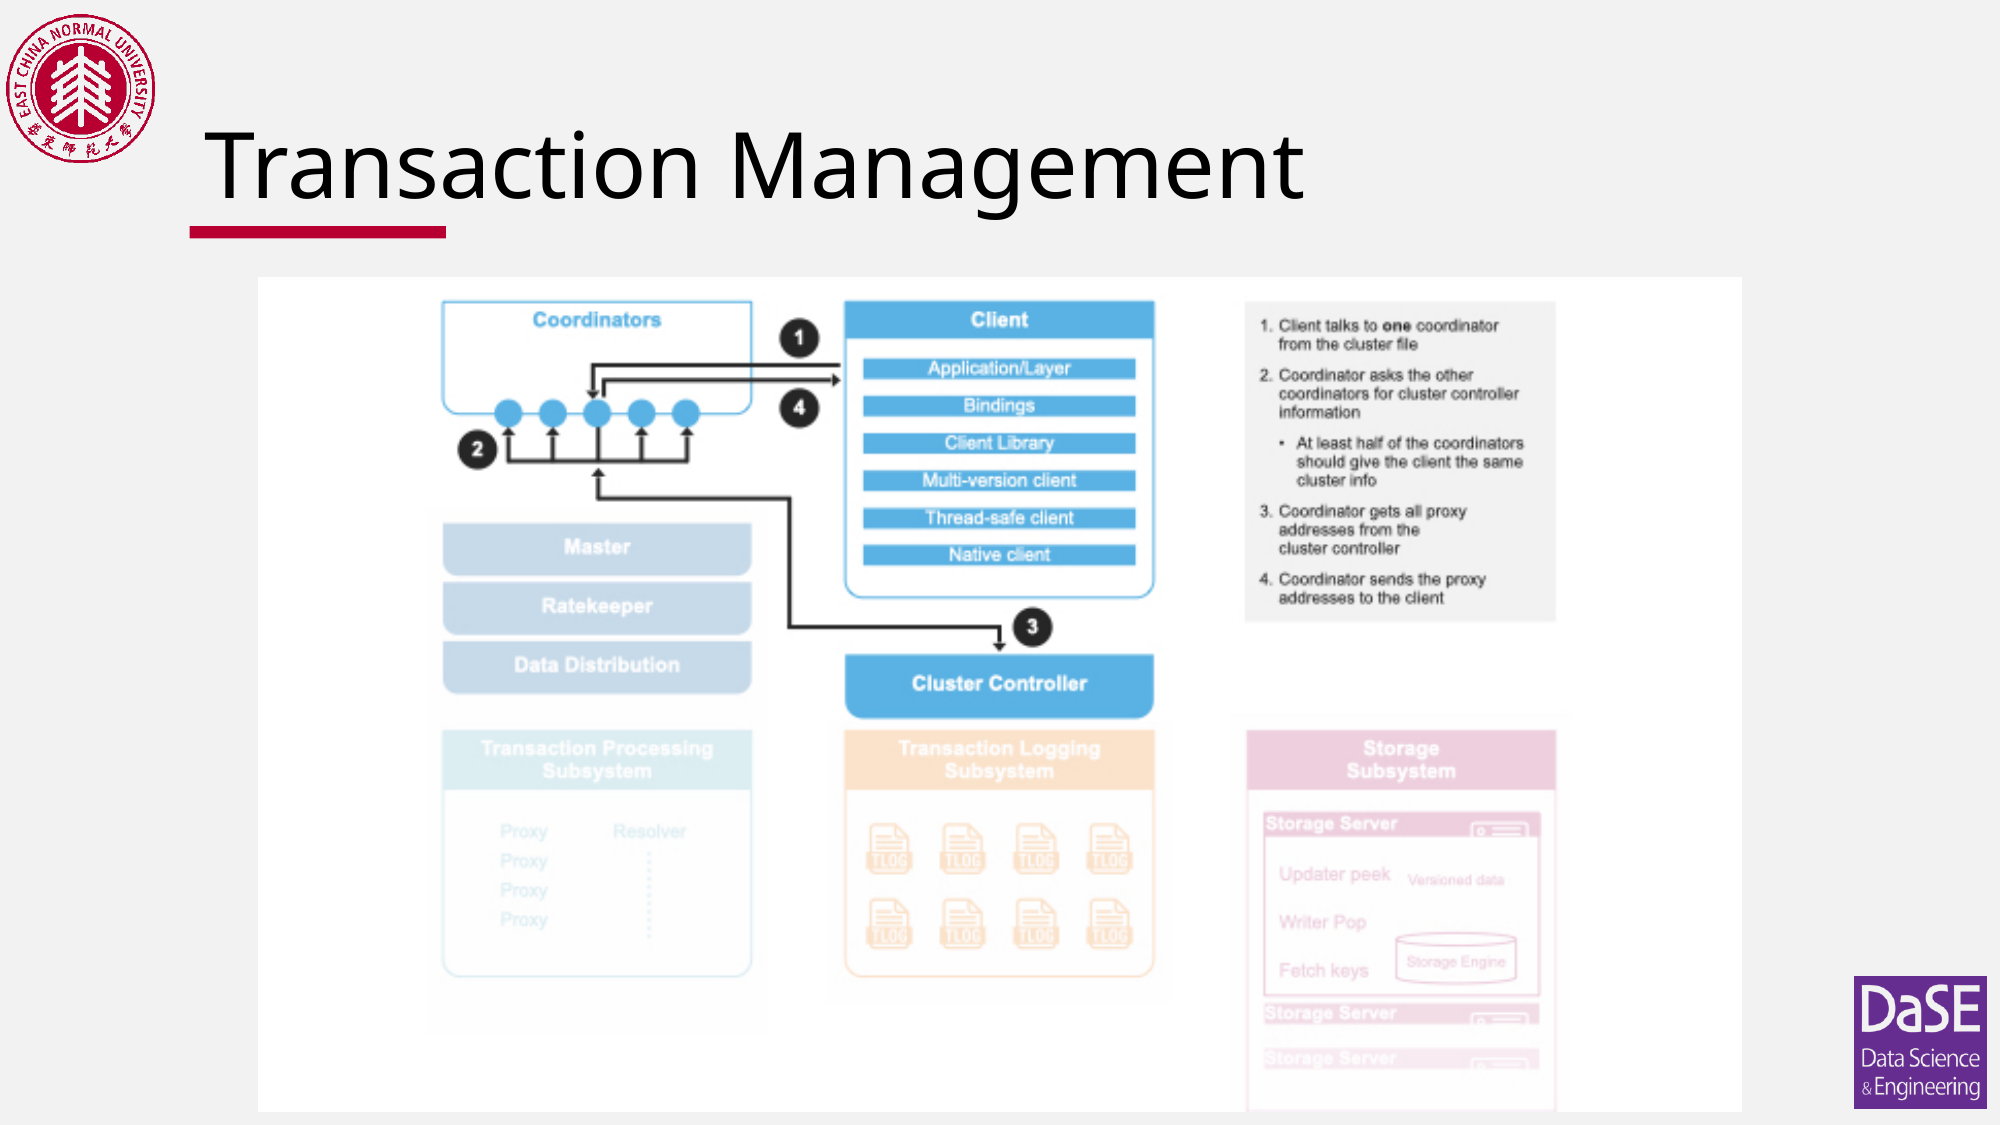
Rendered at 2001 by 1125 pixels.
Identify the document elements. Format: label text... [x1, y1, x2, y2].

picture [1854, 976, 1987, 1109]
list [258, 277, 1742, 1112]
picture [6, 14, 155, 163]
title Transaction Management [189, 59, 1863, 278]
